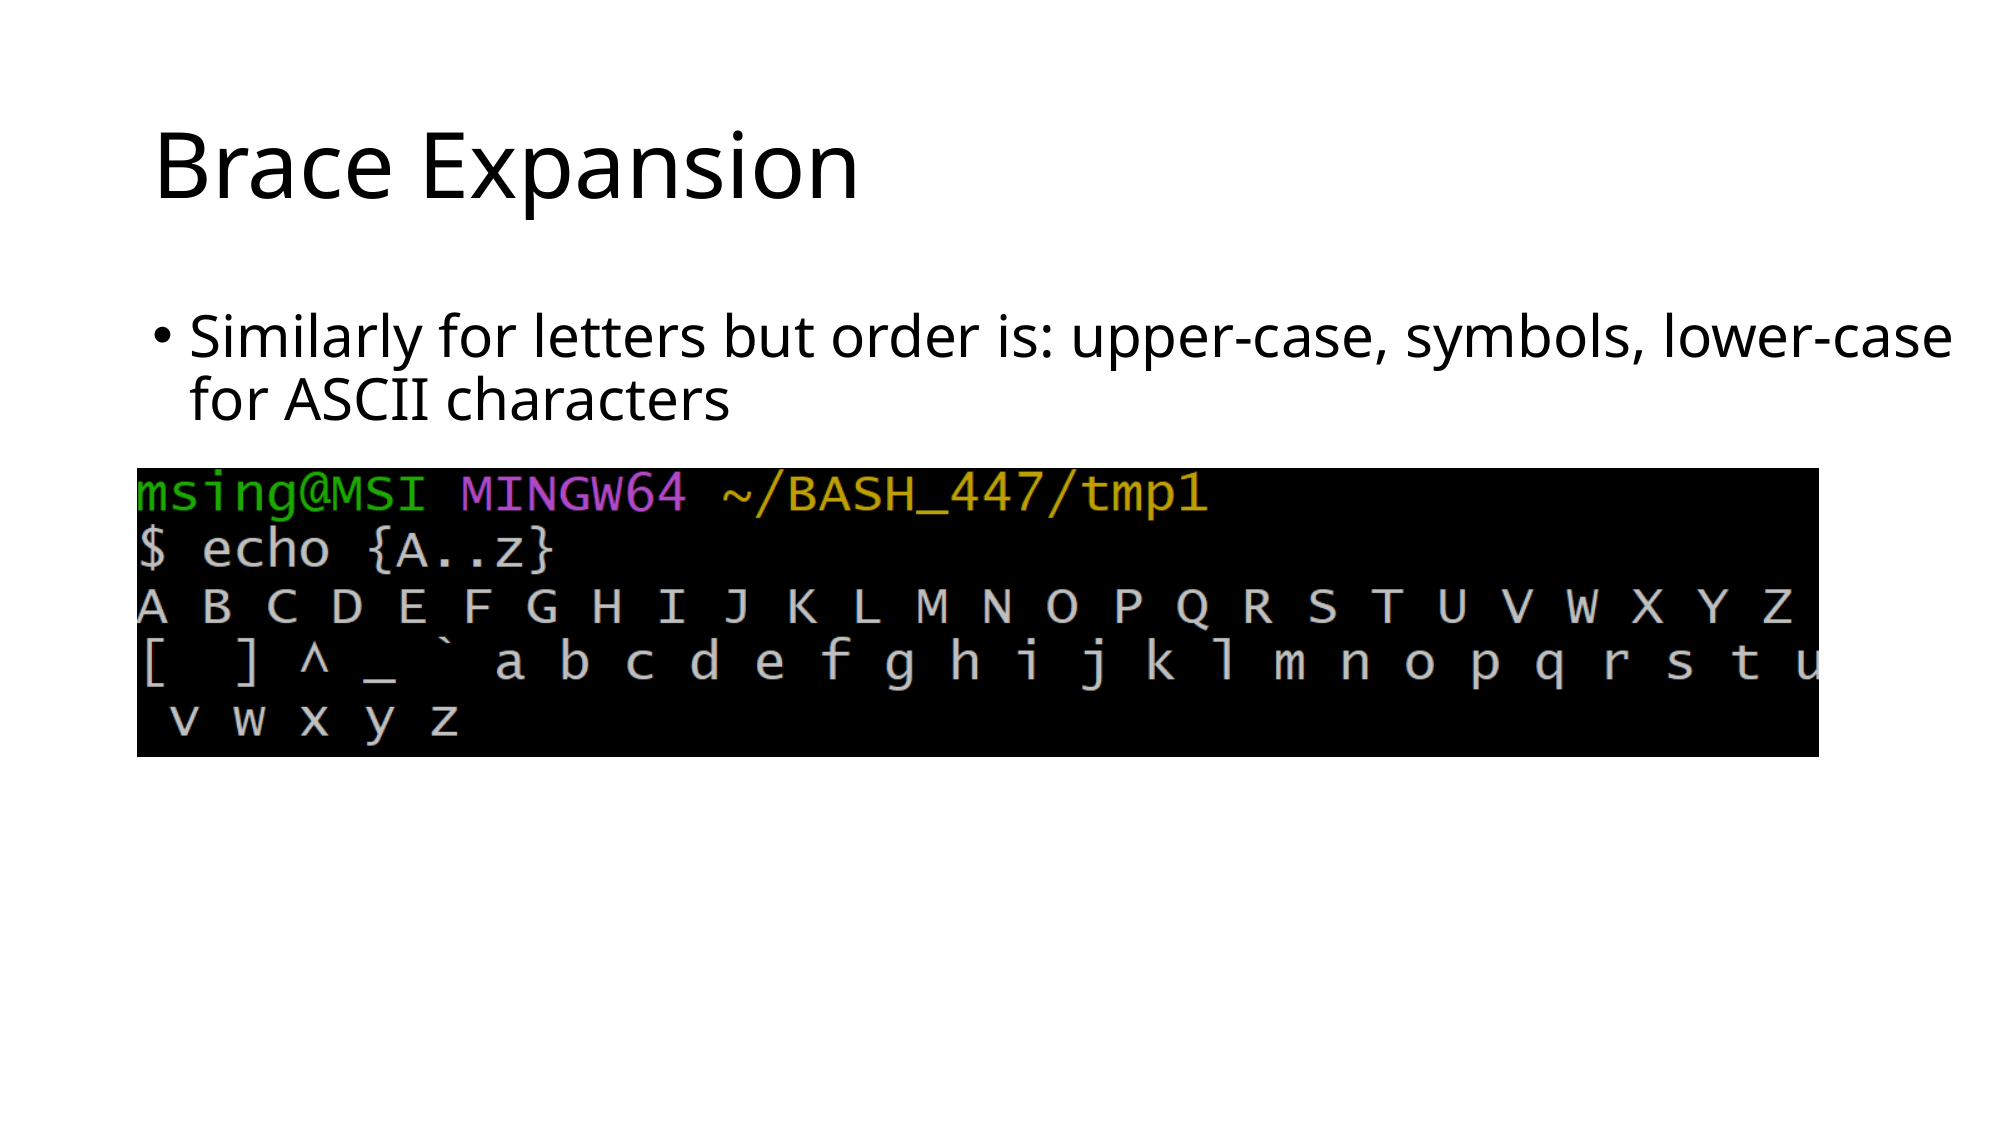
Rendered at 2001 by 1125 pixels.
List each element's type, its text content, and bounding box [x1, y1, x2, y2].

picture [136, 467, 1820, 758]
title Brace Expansion [137, 59, 1863, 278]
list Similarly for letters but order is: upper-case, symbols, lower-case for ASCII characters [137, 299, 1986, 1014]
